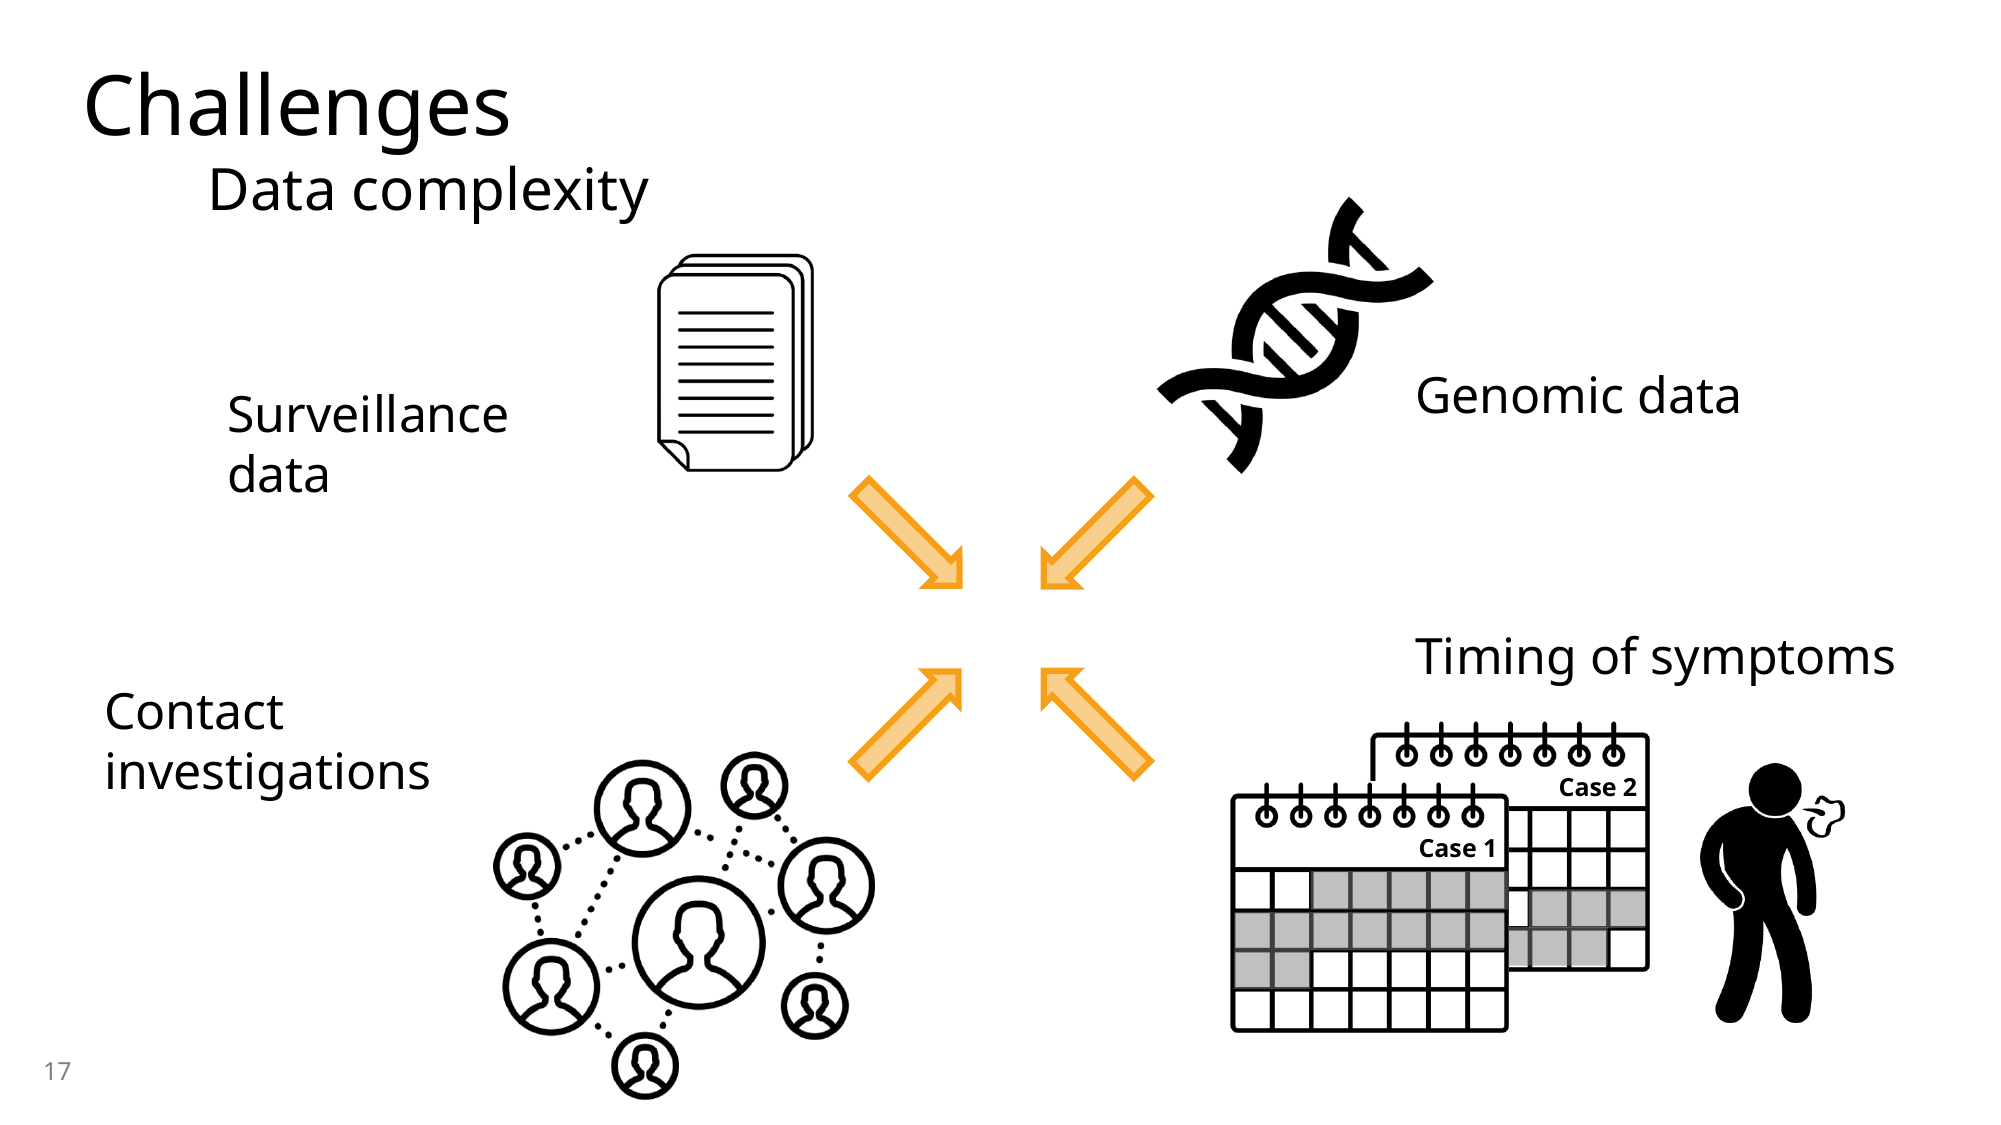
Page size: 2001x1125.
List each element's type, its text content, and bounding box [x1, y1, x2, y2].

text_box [839, 512, 1163, 790]
text_box Surveillance data [212, 375, 633, 511]
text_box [1230, 721, 1845, 1033]
picture [493, 751, 875, 1100]
text_box Contact investigations [89, 672, 624, 808]
picture [1156, 196, 1434, 474]
slide_number 17 [28, 1042, 479, 1103]
text_box Genomic data [1434, 355, 1821, 431]
text_box Timing of symptoms [1400, 617, 1942, 692]
title Challenges [67, 0, 1793, 218]
picture [657, 253, 814, 472]
text_box Data complexity [192, 145, 870, 230]
